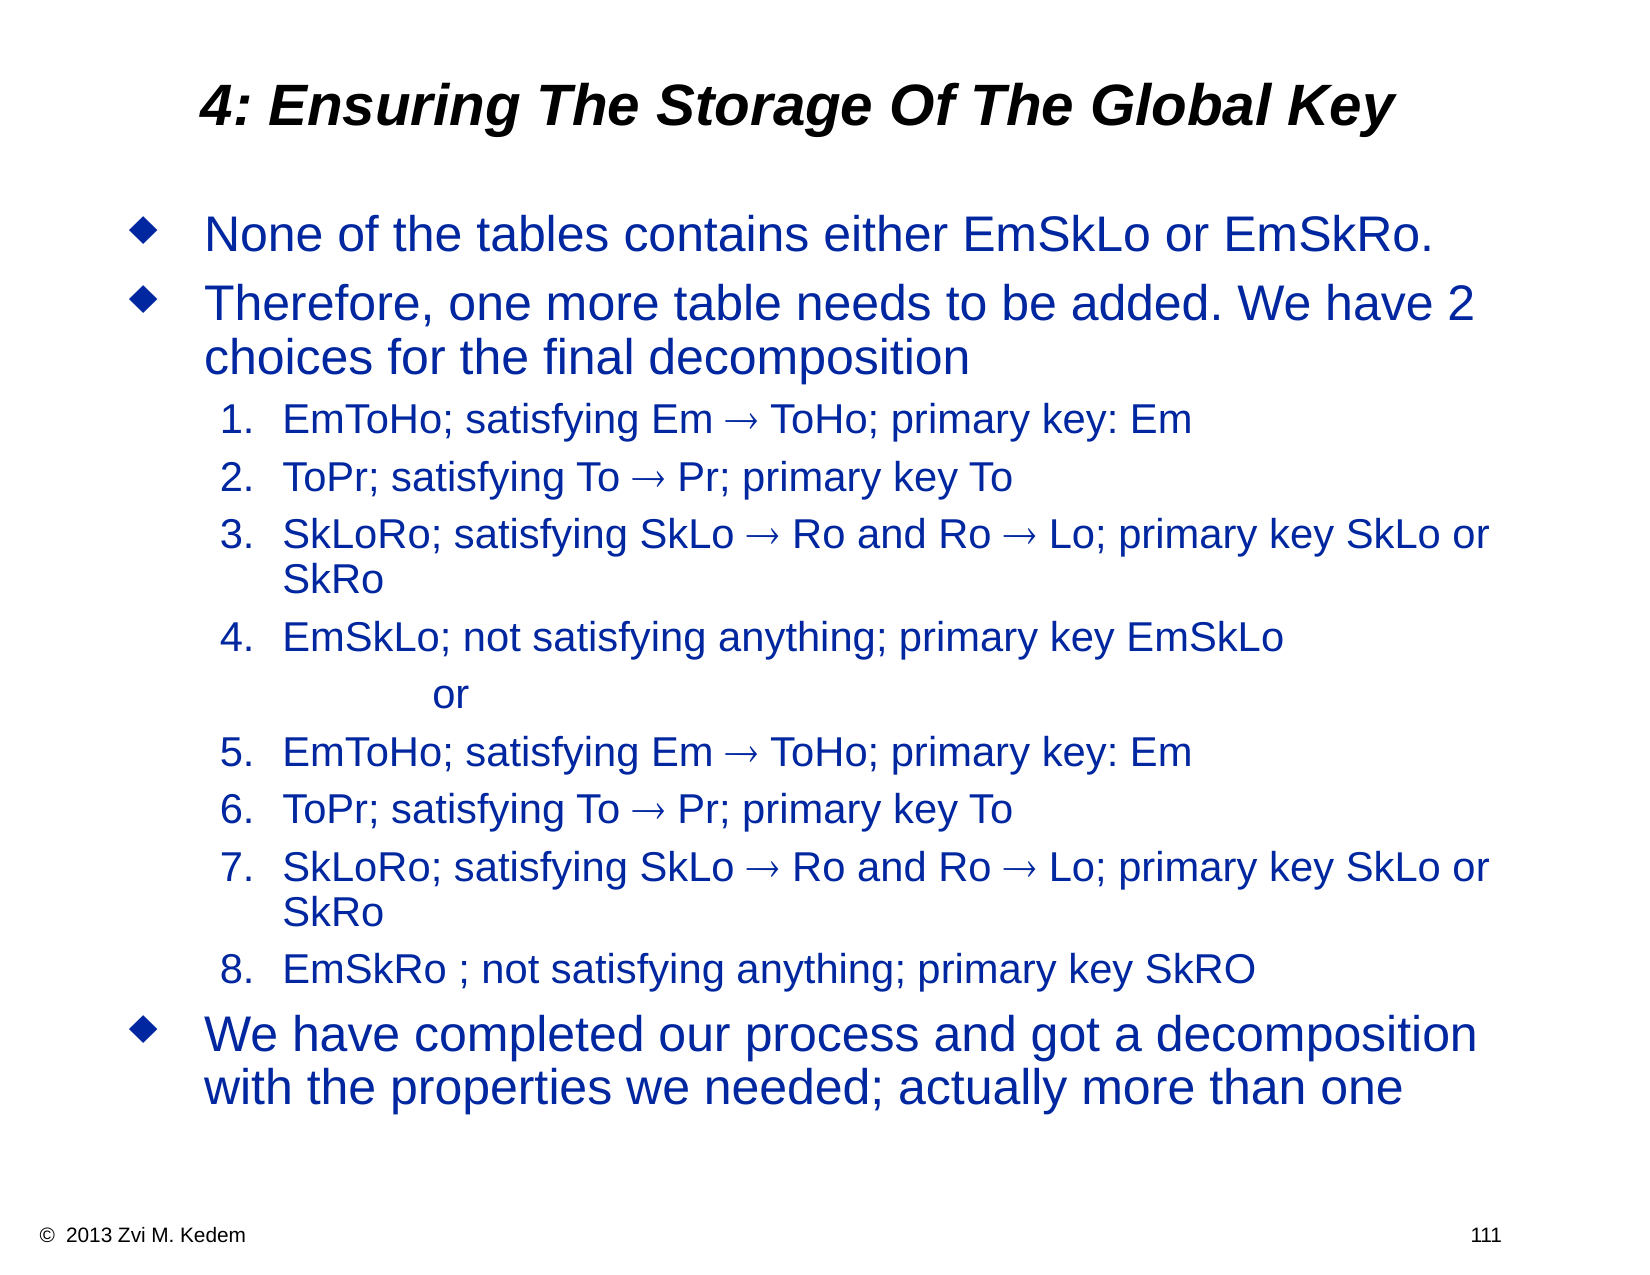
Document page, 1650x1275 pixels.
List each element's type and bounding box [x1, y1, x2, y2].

list [111, 199, 1513, 1201]
title [111, 36, 1501, 176]
